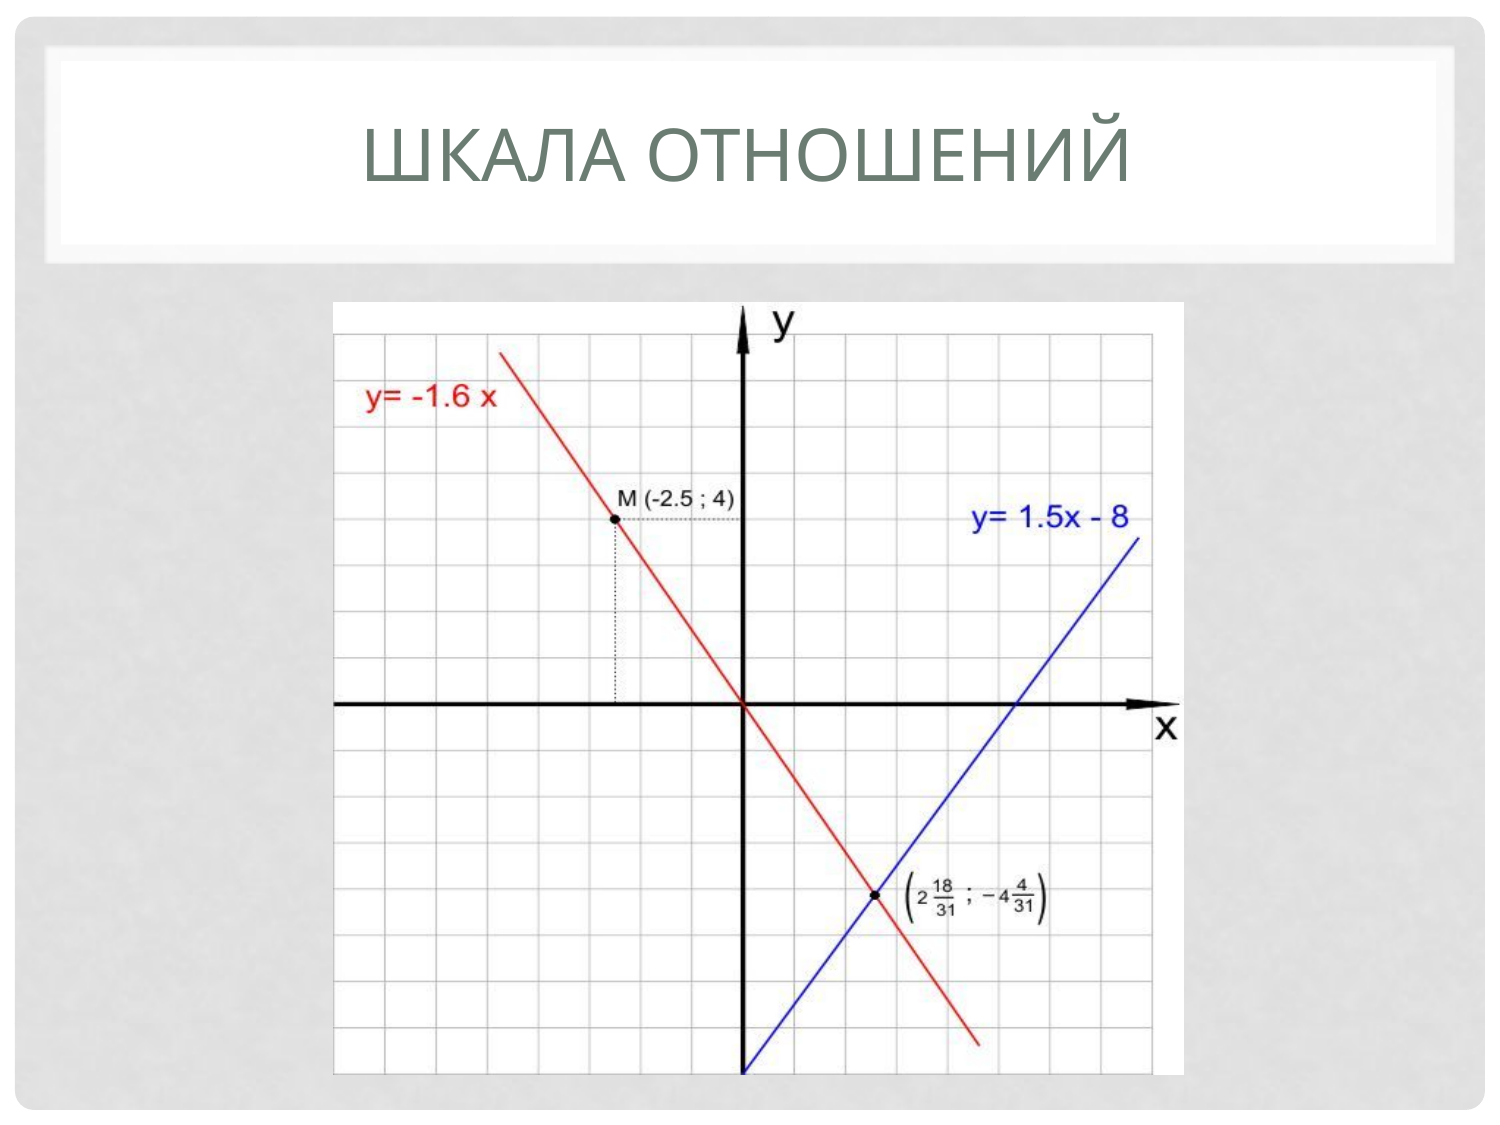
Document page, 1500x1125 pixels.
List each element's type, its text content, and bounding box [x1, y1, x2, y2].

picture [333, 302, 1185, 1076]
title Шкала Отношений [69, 66, 1425, 238]
